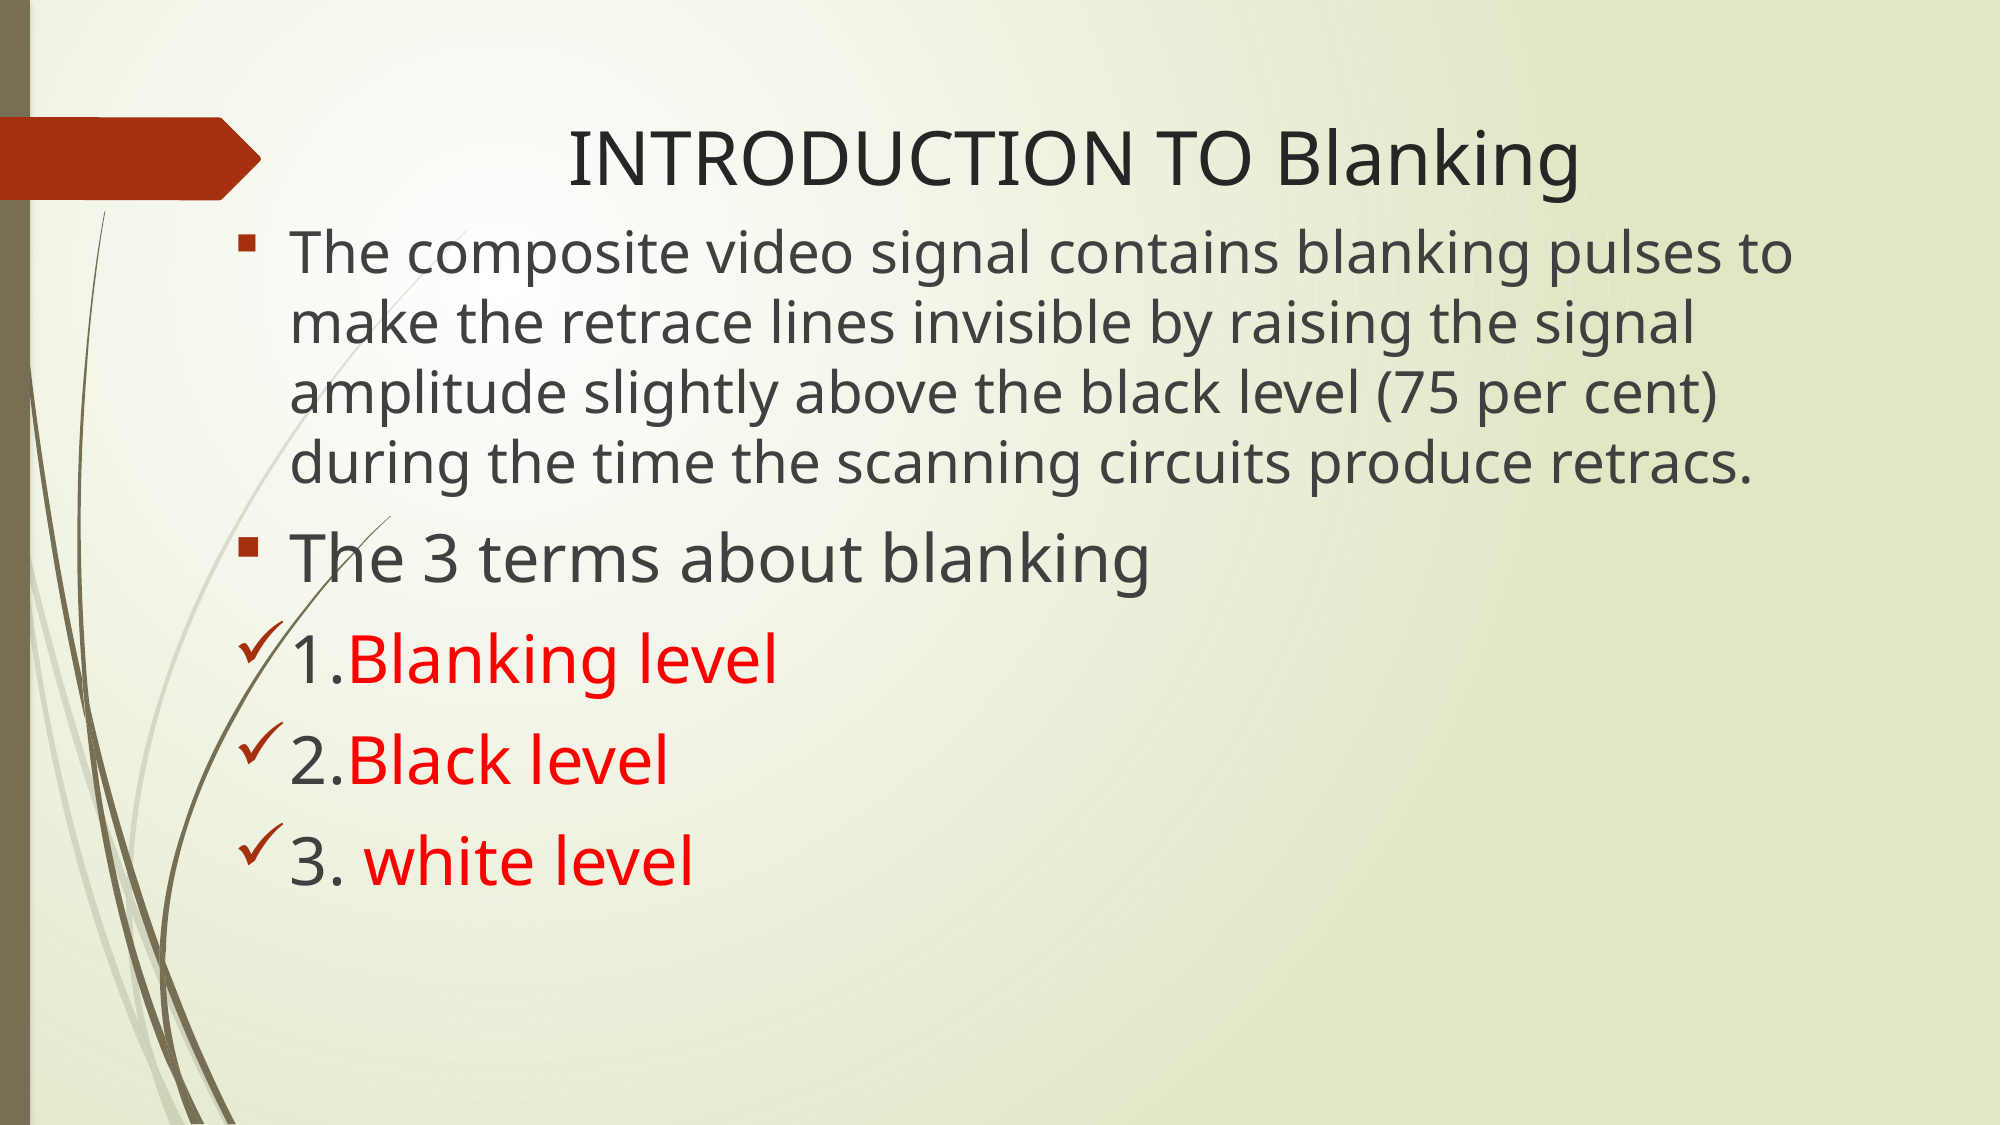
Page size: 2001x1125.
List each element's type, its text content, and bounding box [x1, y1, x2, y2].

title INTRODUCTION TO Blanking [553, 102, 1888, 313]
list The composite video signal contains blanking pulses to make the retrace lines invisible by raising the signal amplitude slightly above the black level (75 per cent) during the time the scanning circuits produce retracs. The 3 terms about blanking 1.Blanking level 2.Black level 3. white level [218, 207, 1886, 1112]
